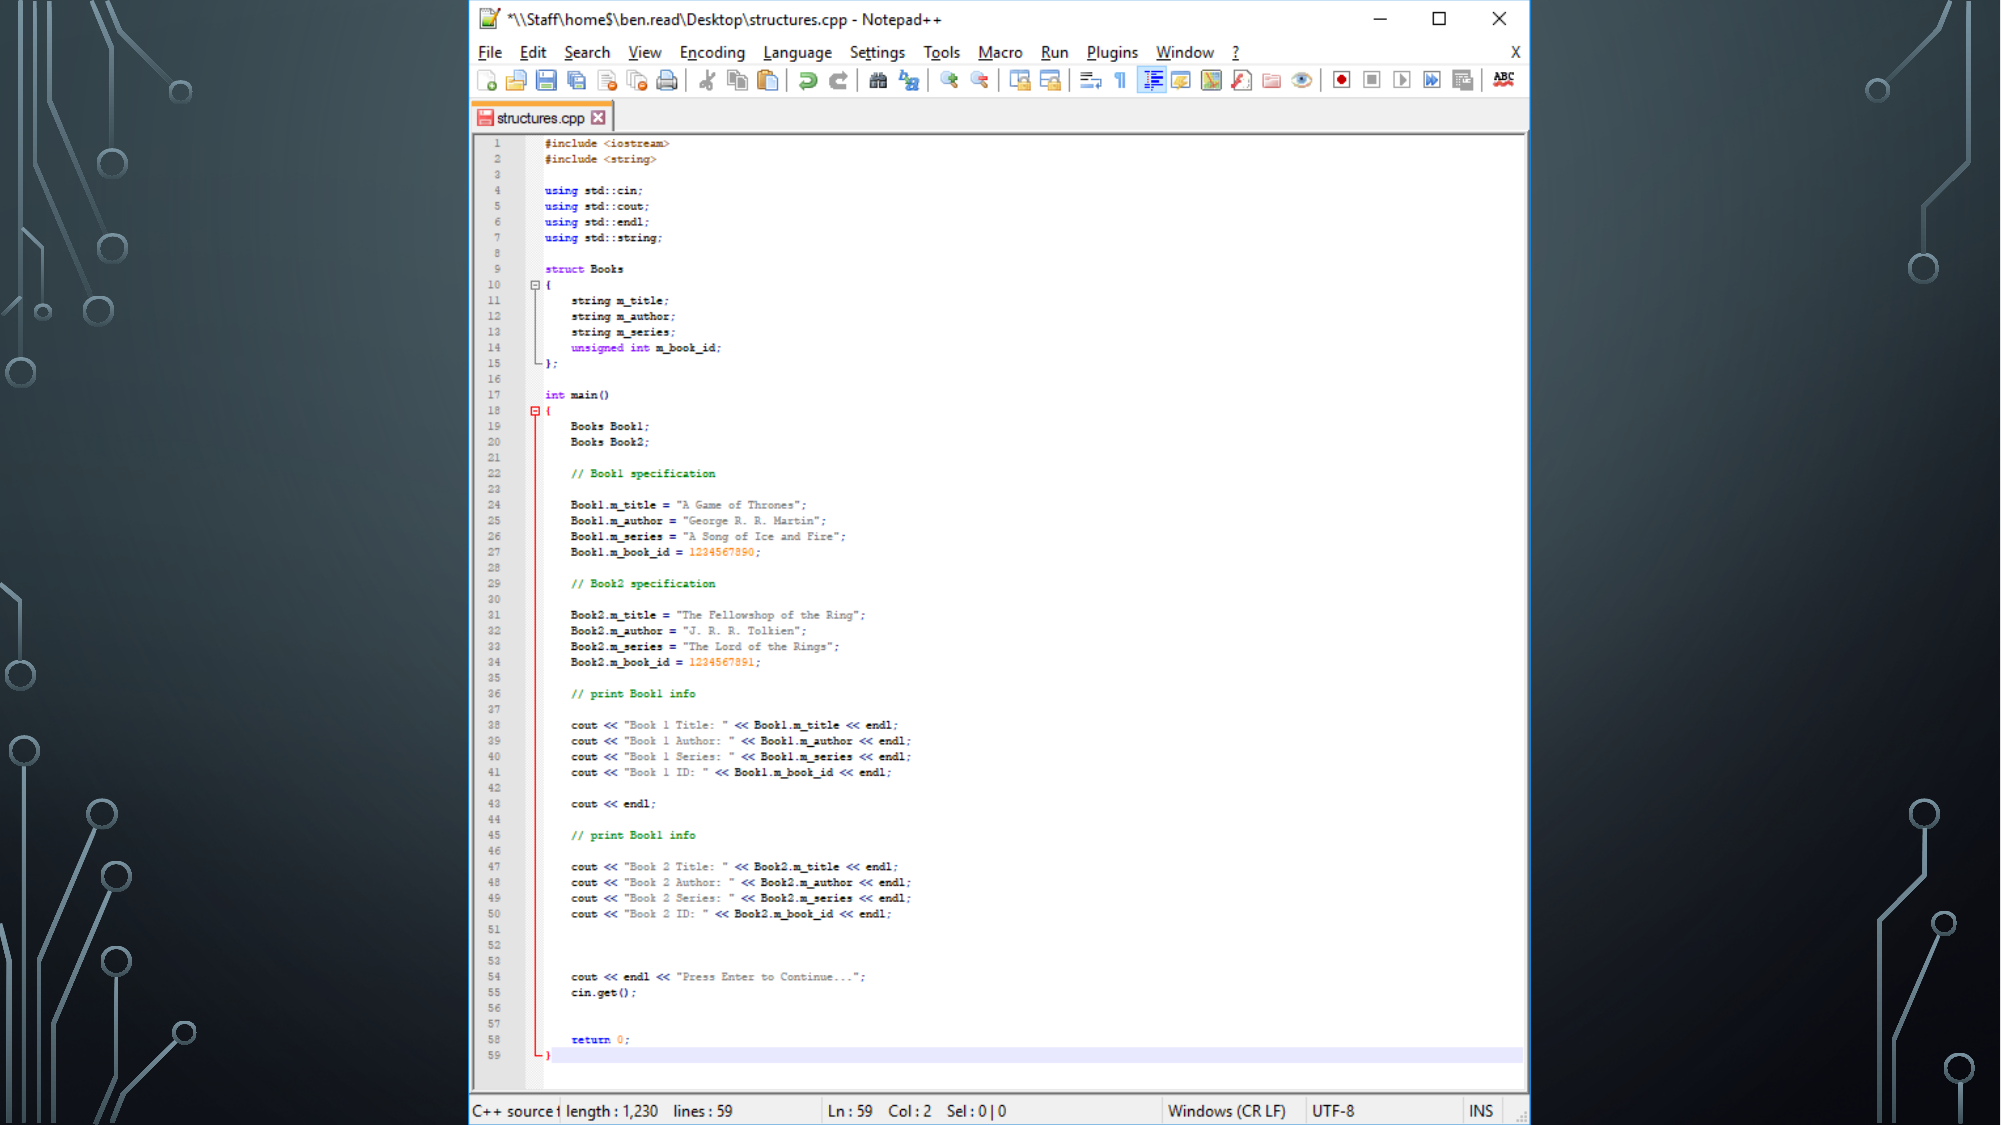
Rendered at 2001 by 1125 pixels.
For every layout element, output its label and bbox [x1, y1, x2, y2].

picture [468, 0, 1532, 1125]
